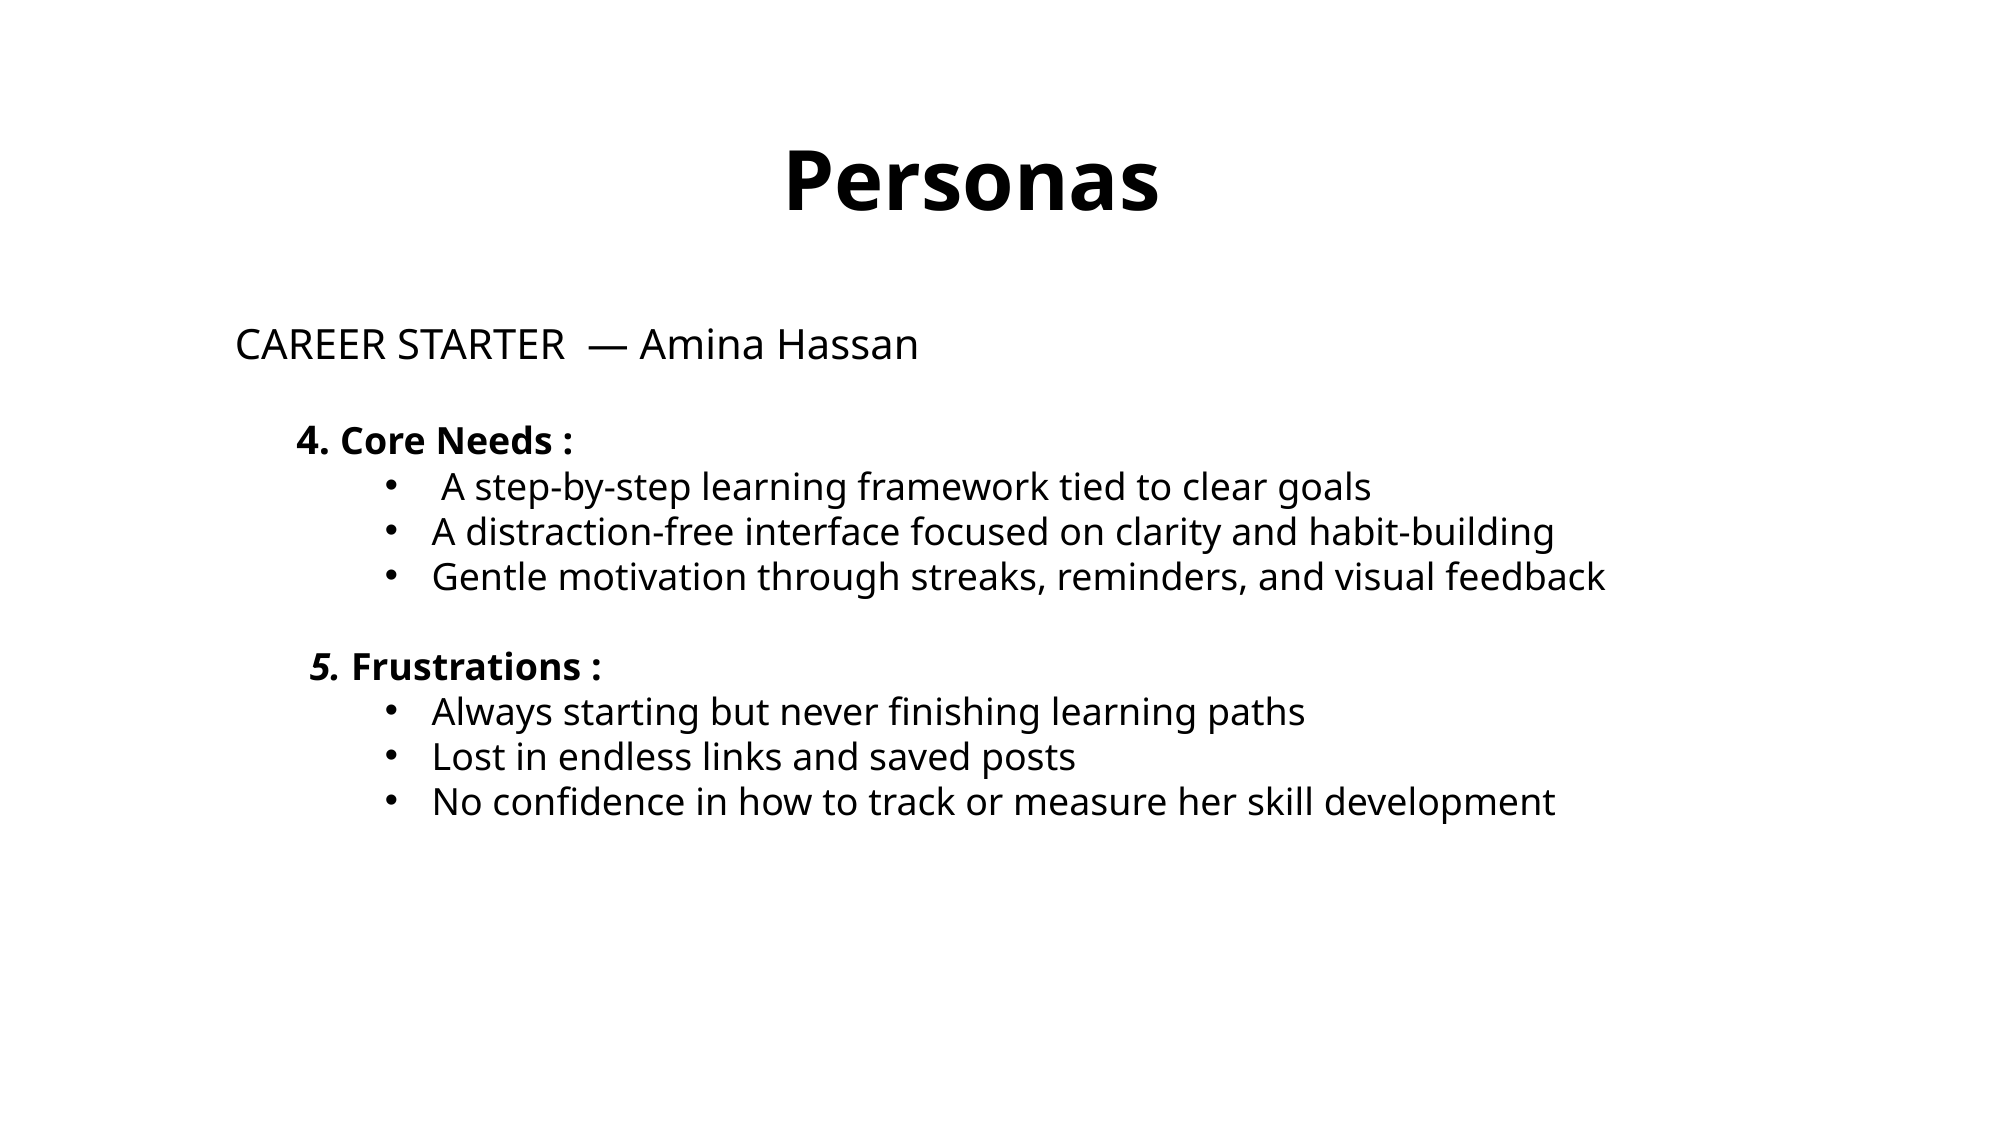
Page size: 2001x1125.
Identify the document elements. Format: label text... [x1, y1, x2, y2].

text_box CAREER STARTER — Amina Hassan 4. Core Needs : A step-by-step learning framework tied to clear goals A distraction-free interface focused on clarity and habit-building Gentle motivation through streaks, reminders, and visual feedback 5. Frustrations : Always starting but never finishing learning paths Lost in endless links and saved posts No confidence in how to track or measure her skill development [219, 260, 1833, 1020]
title Personas [349, 0, 1594, 236]
